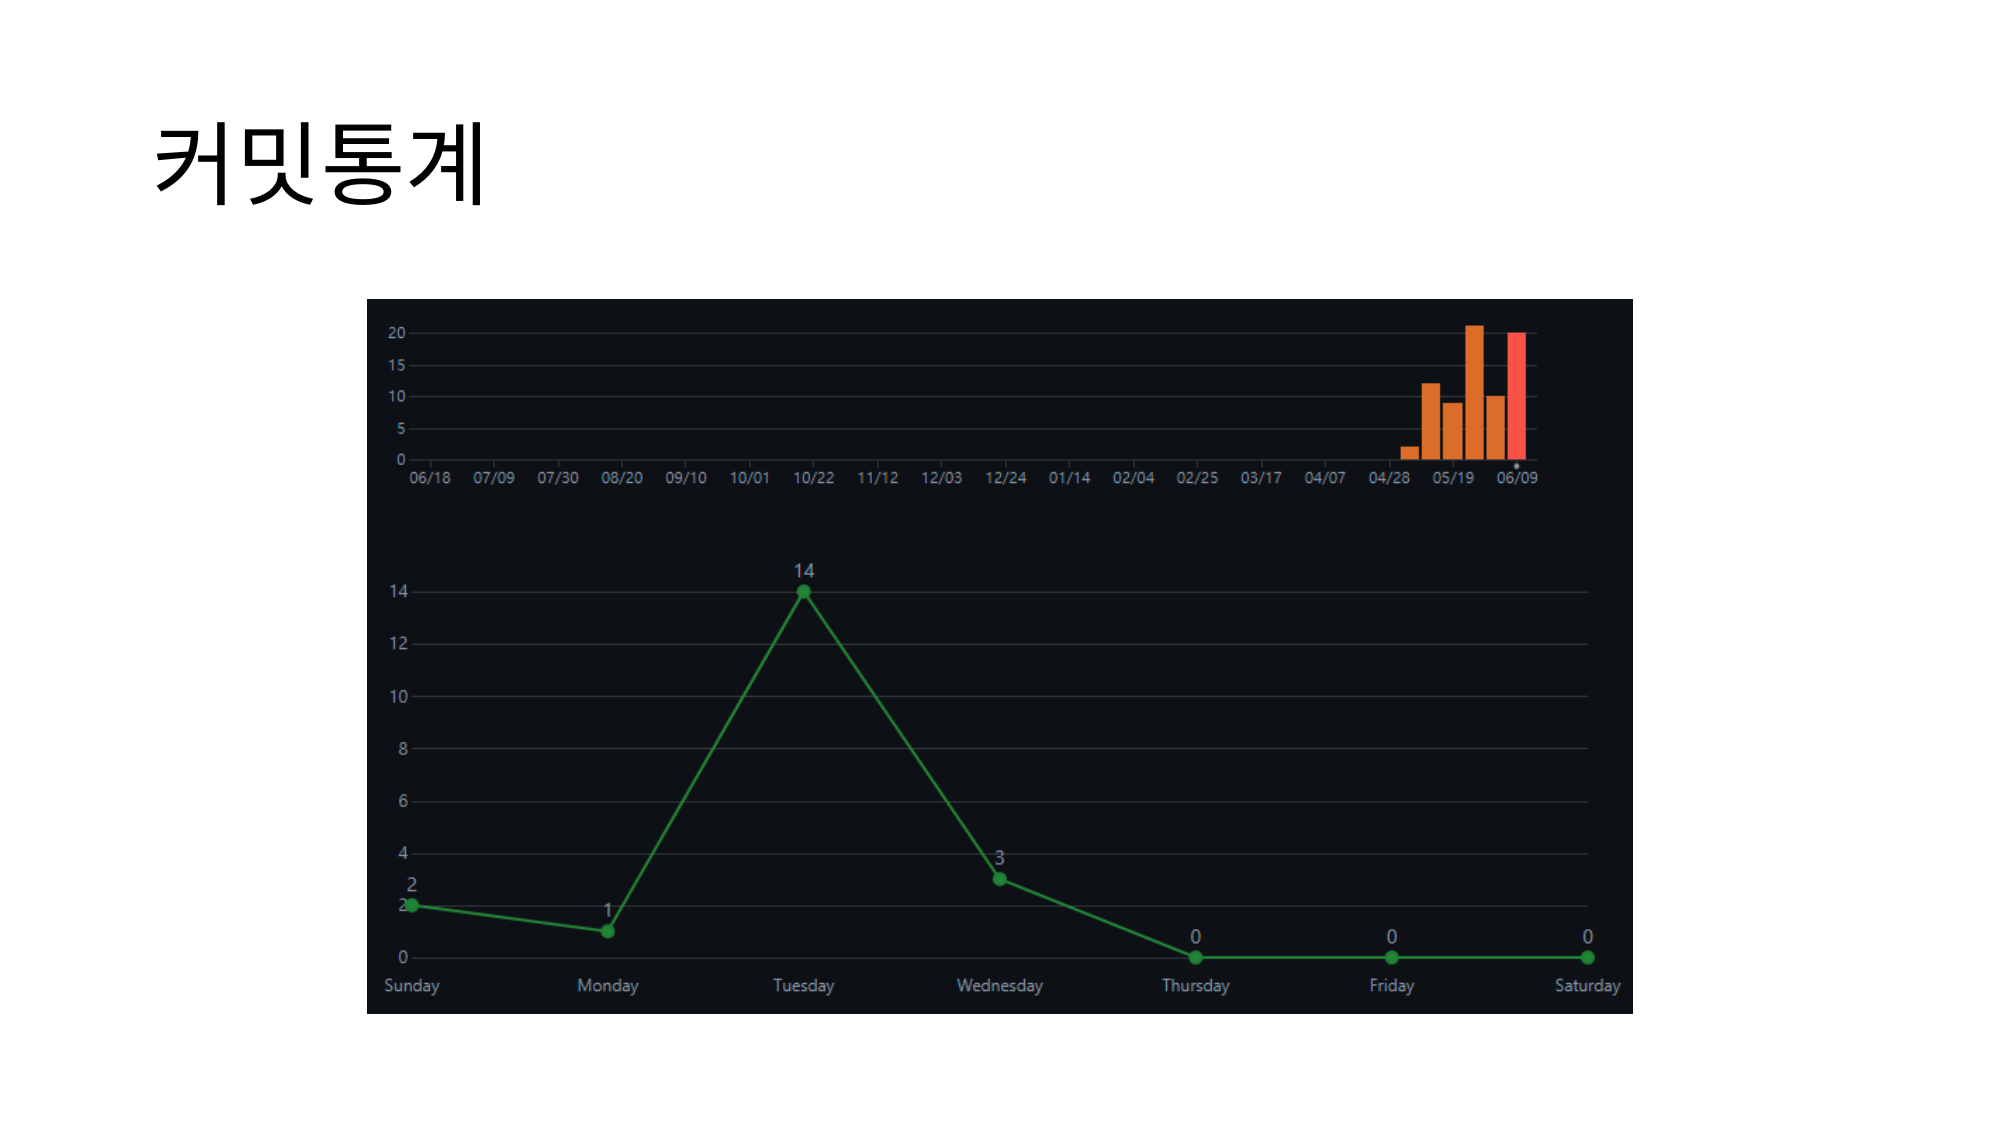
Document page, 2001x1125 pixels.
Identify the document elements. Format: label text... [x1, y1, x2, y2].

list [367, 298, 1633, 1014]
title 커밋통계 [137, 59, 1863, 278]
